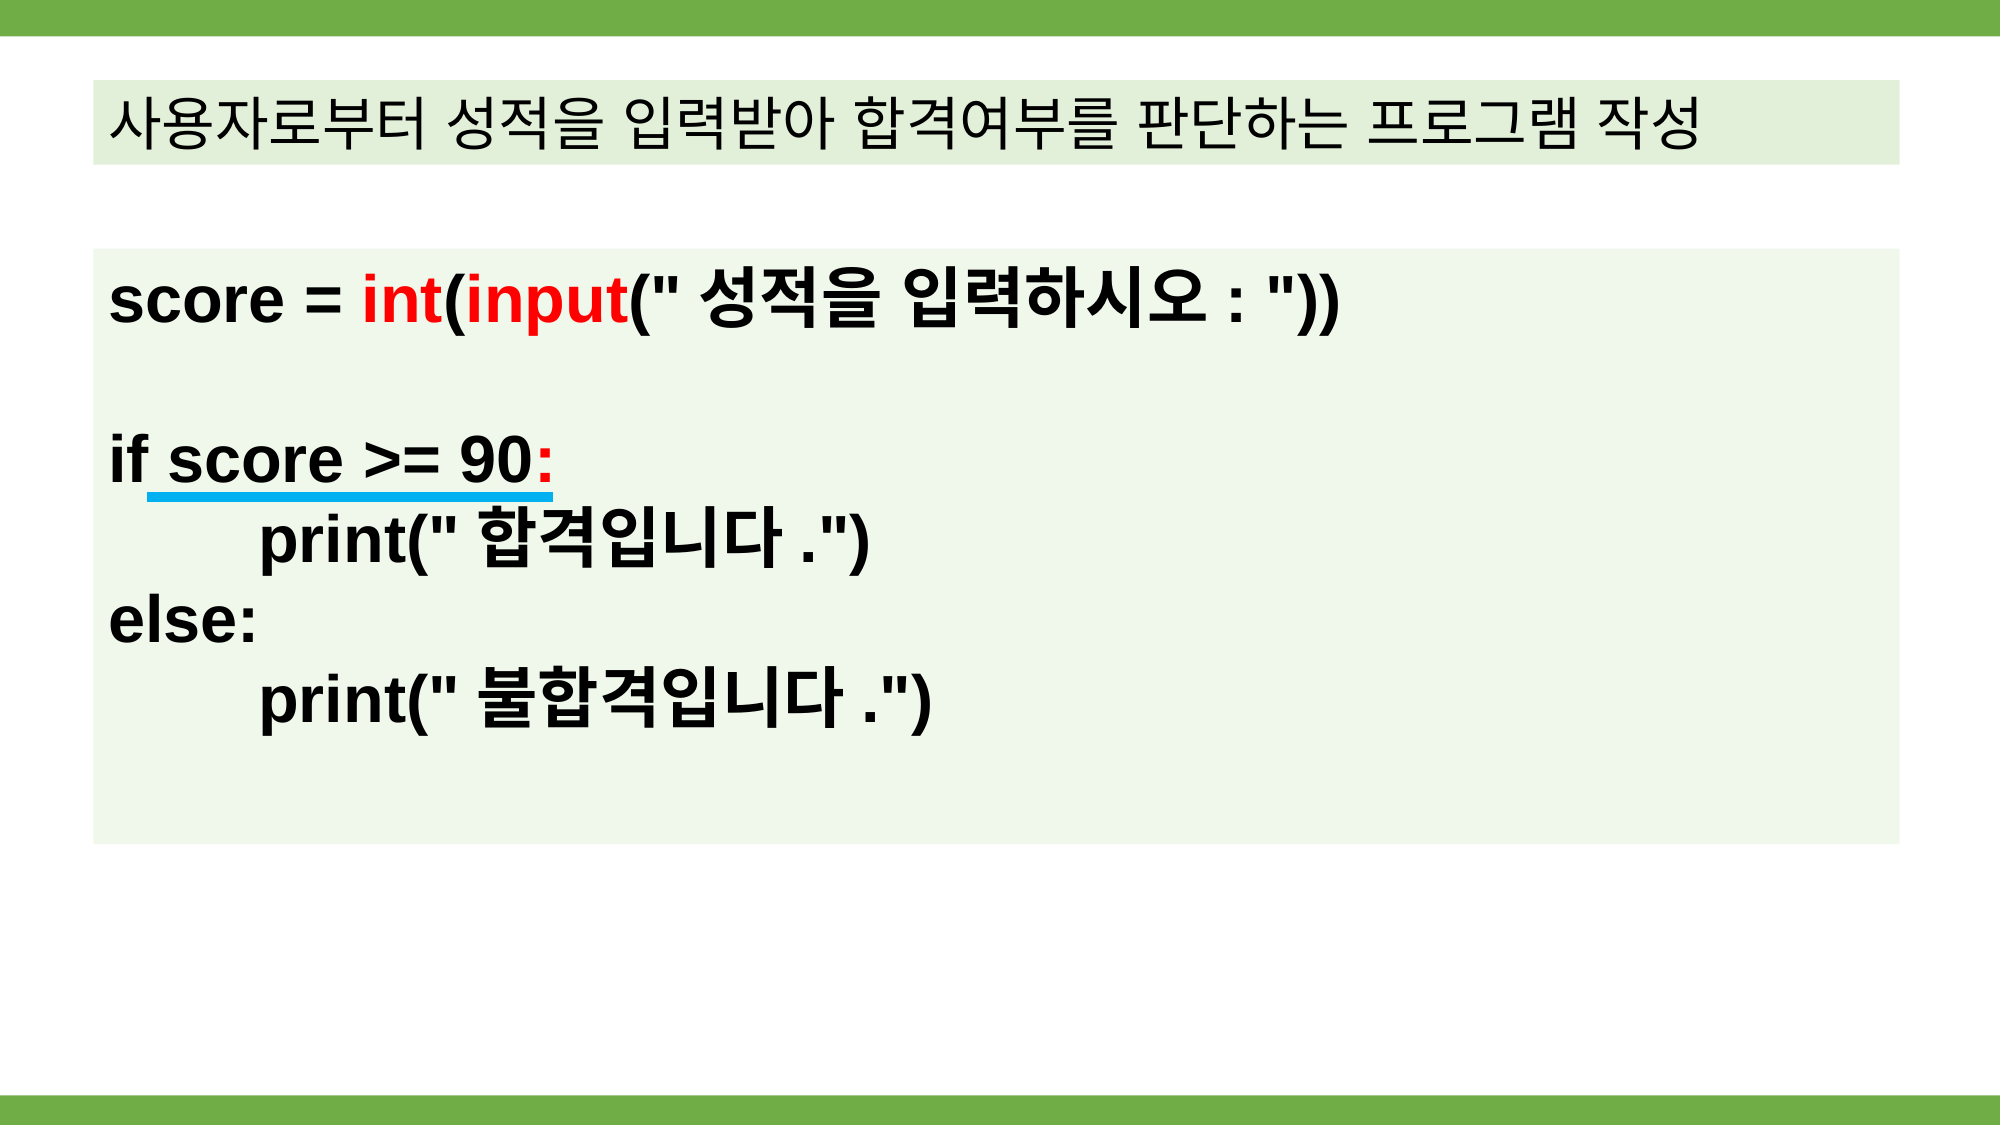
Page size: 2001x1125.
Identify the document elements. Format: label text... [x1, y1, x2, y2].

text_box 사용자로부터 성적을 입력받아 합격여부를 판단하는 프로그램 작성 [93, 80, 1900, 165]
text_box [1235, 40, 1975, 206]
text_box score = int(input("성적을 입력하시오: ")) if score >= 90: print("합격입니다.") else: print("불합격입니다.") [93, 248, 1900, 845]
